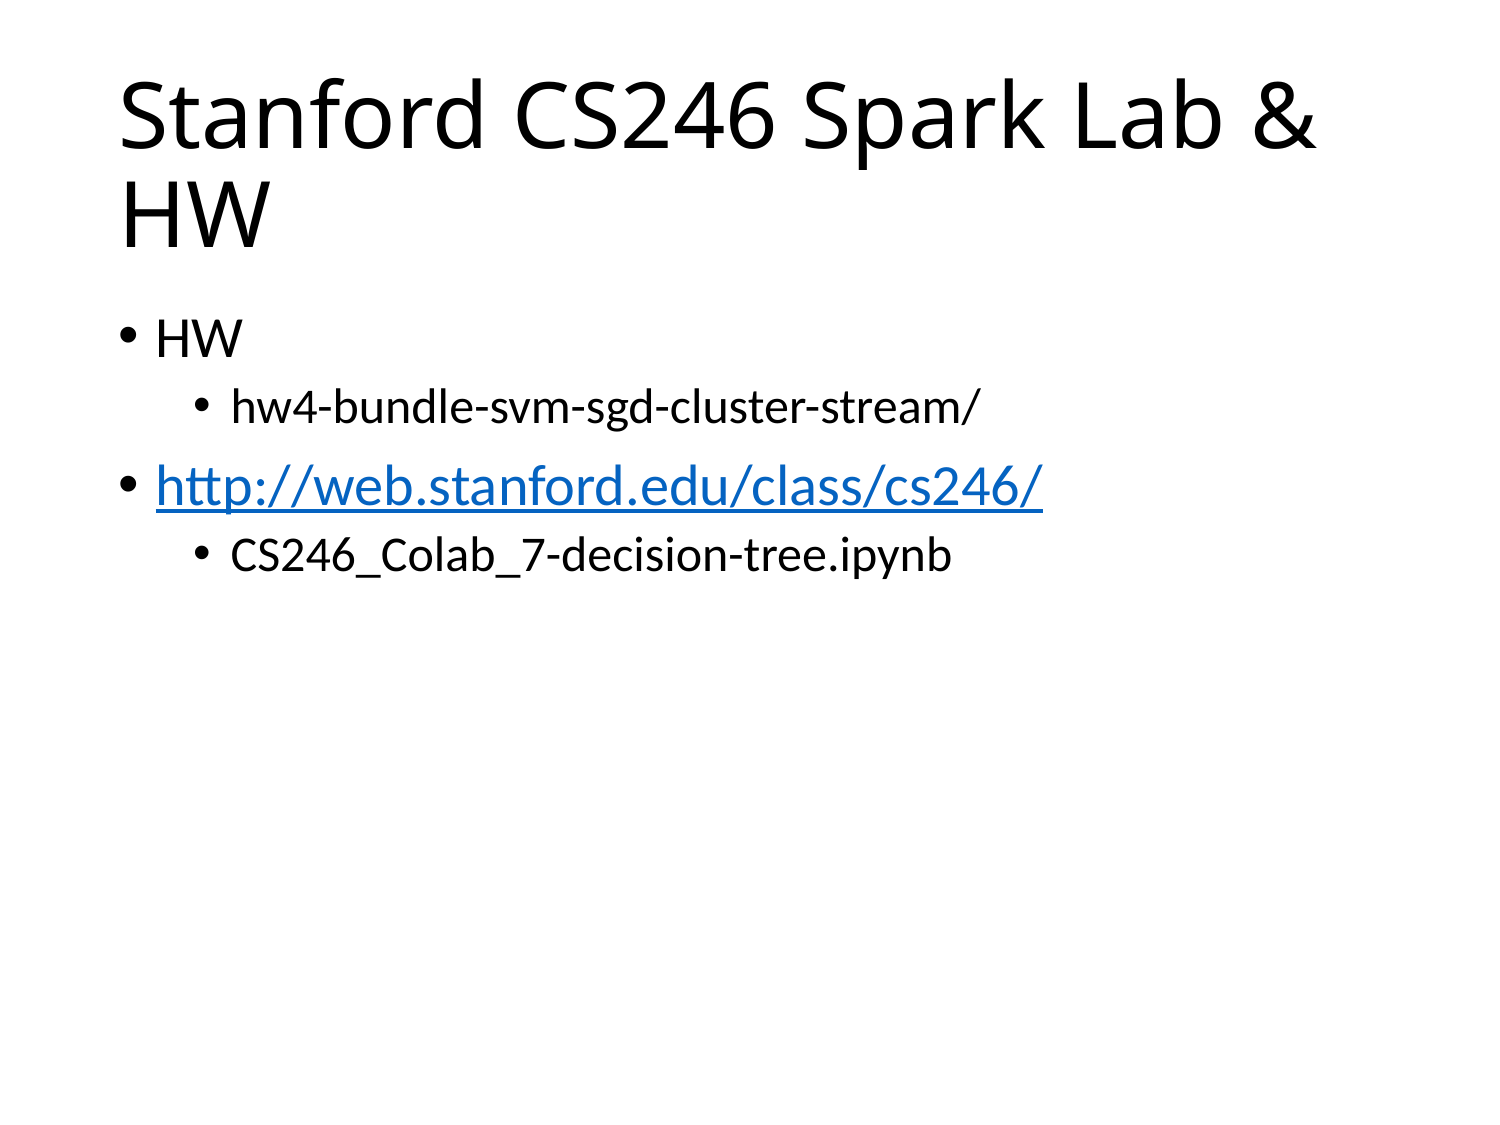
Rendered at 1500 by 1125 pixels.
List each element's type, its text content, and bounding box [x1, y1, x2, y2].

list HW hw4-bundle-svm-sgd-cluster-stream/ http://web.stanford.edu/class/cs246/ CS246_Colab_7-decision-tree.ipynb [103, 299, 1397, 1014]
title Stanford CS246 Spark Lab & HW [103, 59, 1397, 278]
